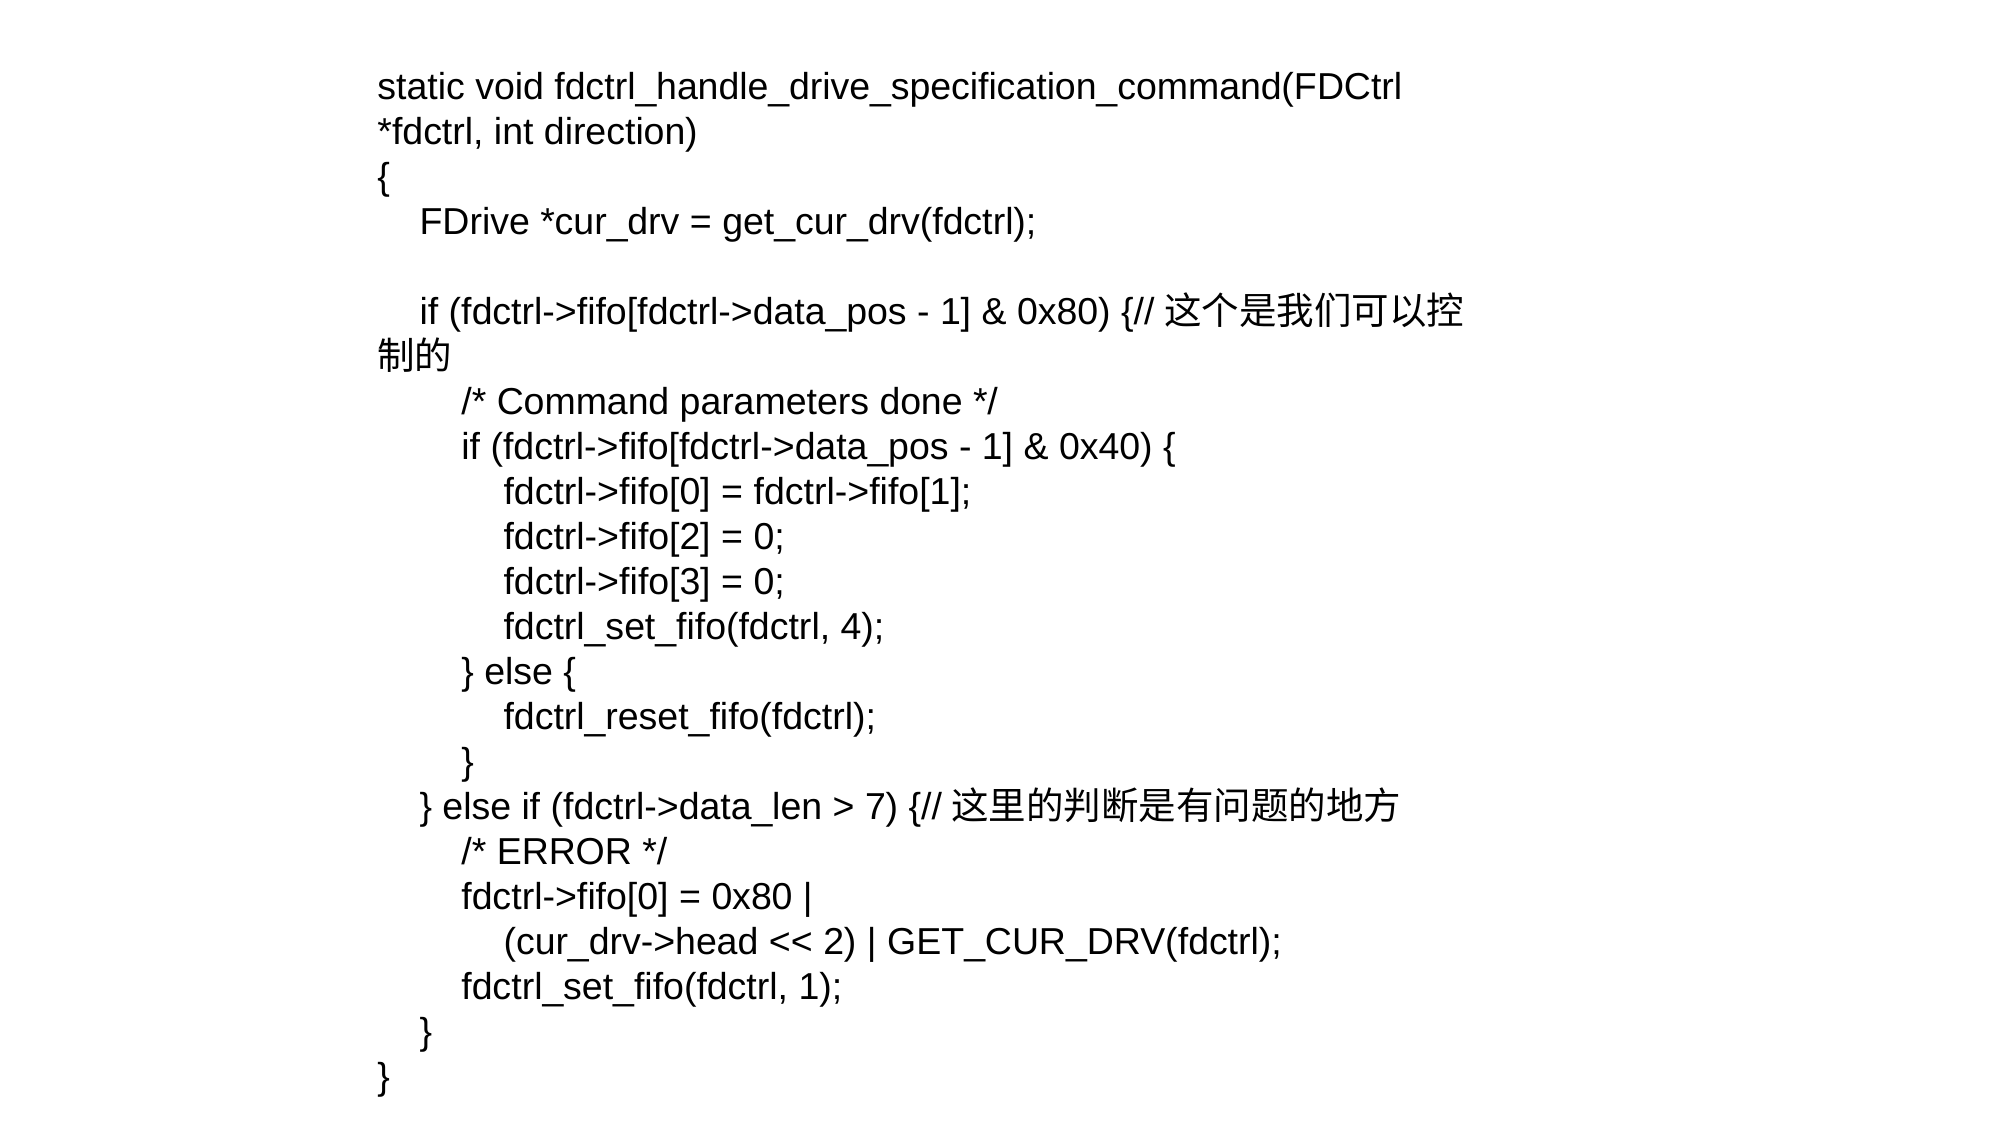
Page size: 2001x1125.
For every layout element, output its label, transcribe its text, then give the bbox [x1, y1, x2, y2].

text_box static void fdctrl_handle_drive_specification_command(FDCtrl *fdctrl, int direction) { FDrive *cur_drv = get_cur_drv(fdctrl); if (fdctrl->fifo[fdctrl->data_pos - 1] & 0x80) {//这个是我们可以控制的 /* Command parameters done */ if (fdctrl->fifo[fdctrl->data_pos - 1] & 0x40) { fdctrl->fifo[0] = fdctrl->fifo[1]; fdctrl->fifo[2] = 0; fdctrl->fifo[3] = 0; fdctrl_set_fifo(fdctrl, 4); } else { fdctrl_reset_fifo(fdctrl); } } else if (fdctrl->data_len > 7) {//这里的判断是有问题的地方 /* ERROR */ fdctrl->fifo[0] = 0x80 | (cur_drv->head << 2) | GET_CUR_DRV(fdctrl); fdctrl_set_fifo(fdctrl, 1); } } [362, 9, 1500, 1105]
